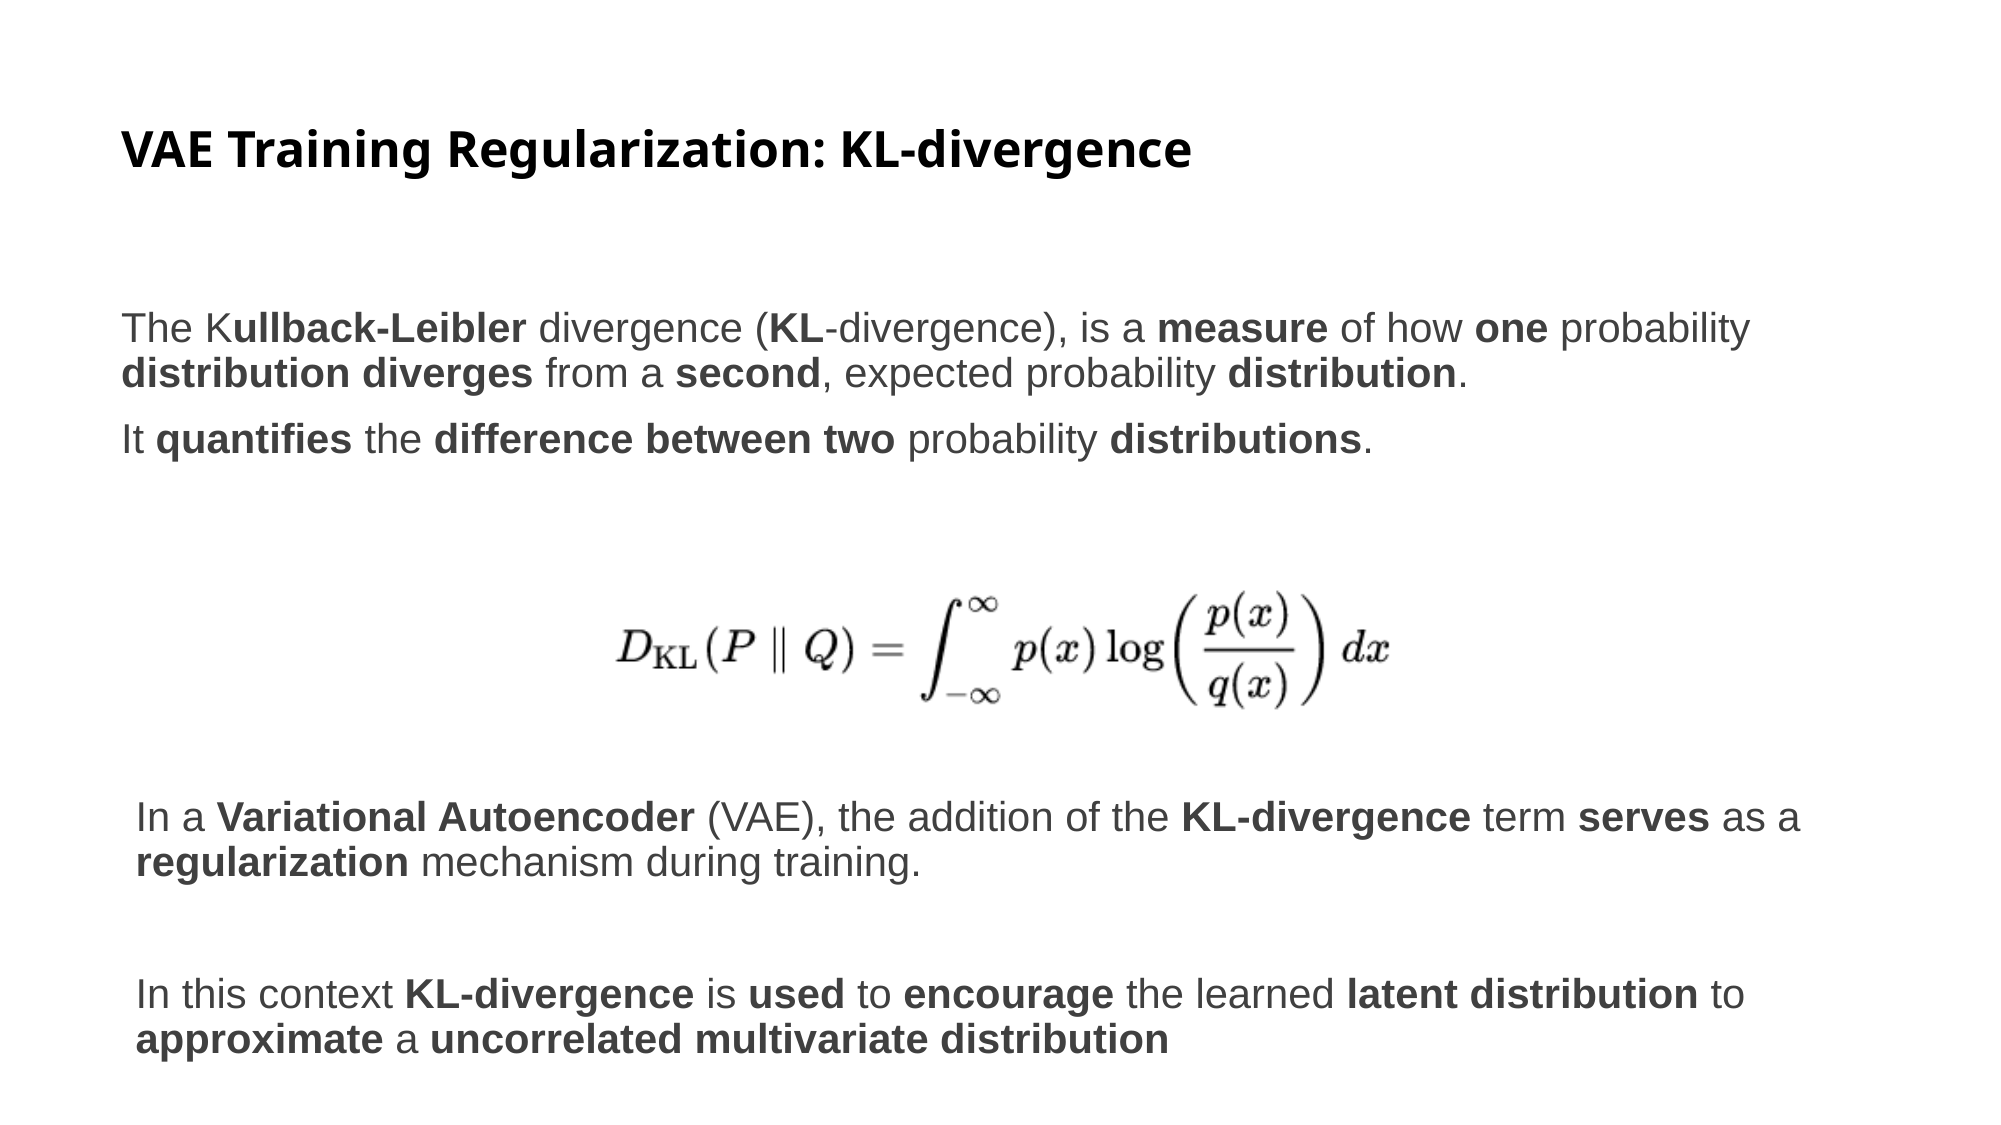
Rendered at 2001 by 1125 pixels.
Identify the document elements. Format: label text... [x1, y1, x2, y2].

list The Kullback-Leibler divergence (KL-divergence), is a measure of how one probability distribution diverges from a second, expected probability distribution. It quantifies the difference between two probability distributions. [106, 299, 1832, 581]
text_box In a Variational Autoencoder (VAE), the addition of the KL-divergence term serves as a regularization mechanism during training. In this context KL-divergence is used to encourage the learned latent distribution to approximate a uncorrelated multivariate distribution [120, 787, 1846, 1100]
picture [602, 568, 1398, 722]
title VAE Training Regularization: KL-divergence [106, 42, 1832, 260]
